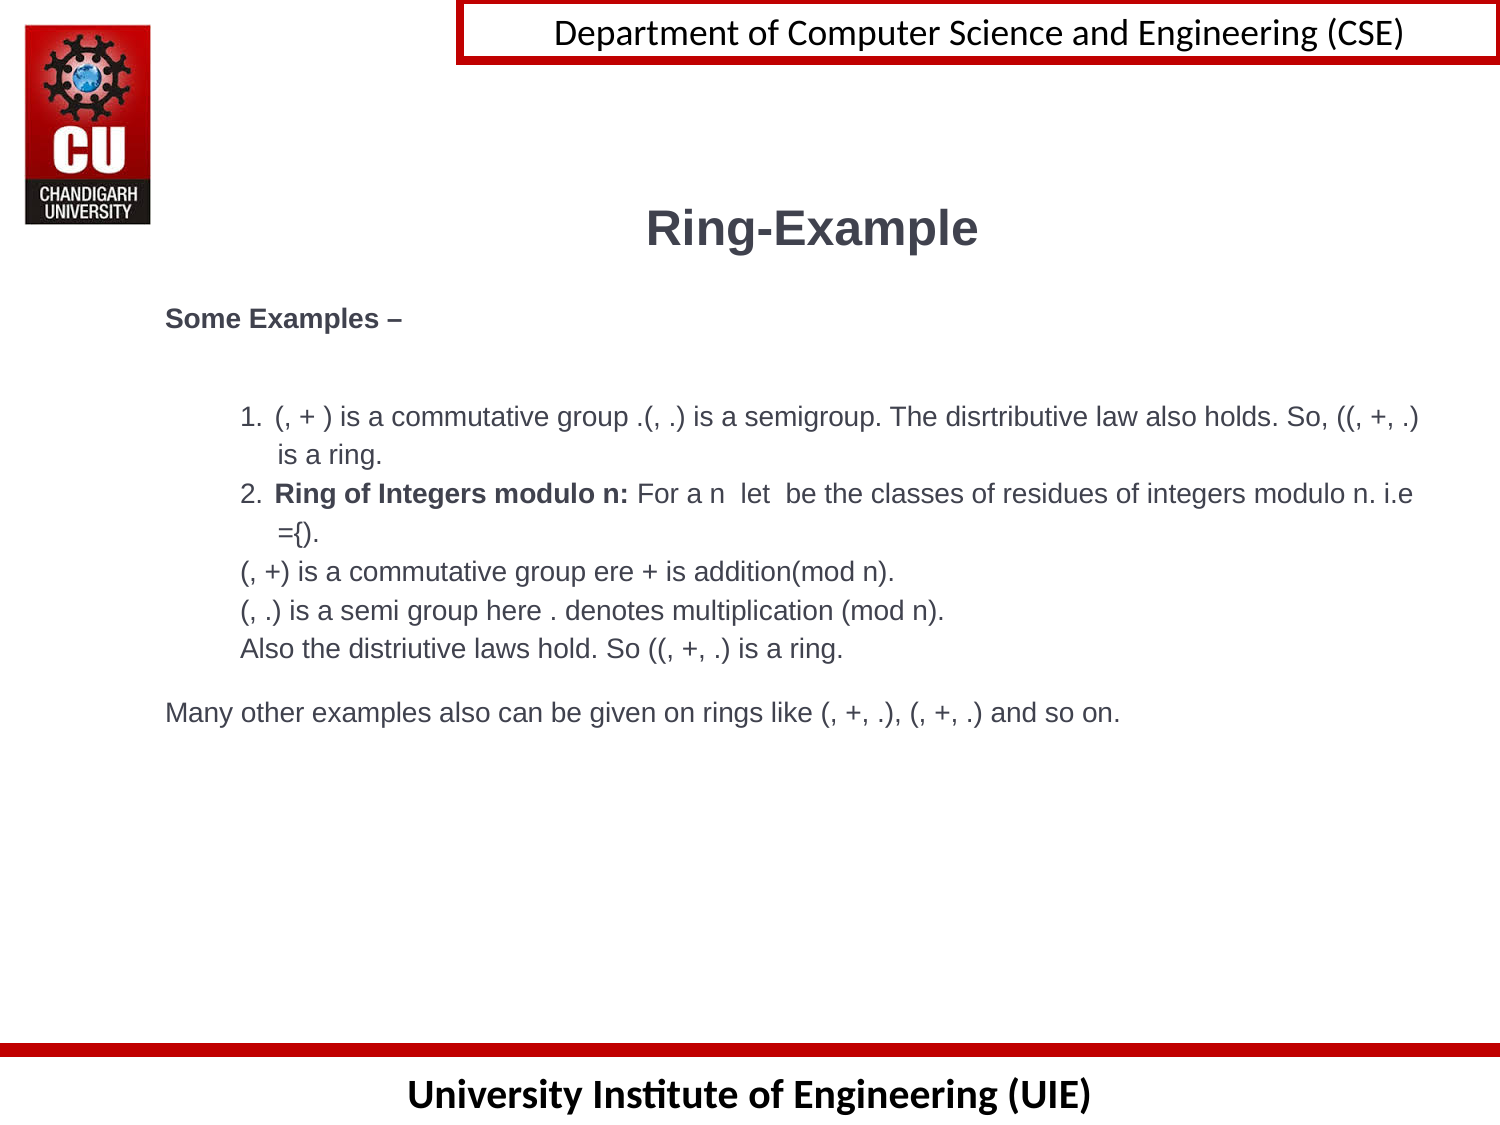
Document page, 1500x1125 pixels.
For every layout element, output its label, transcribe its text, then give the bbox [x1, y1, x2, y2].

list Some Examples – 1. (, + ) is a commutative group .(, .) is a semigroup. The disrtributive law also holds. So, ((, +, .) is a ring. 2. Ring of Integers modulo n: For a n let be the classes of residues of integers modulo n. i.e ={). (, +) is a commutative group ere + is addition(mod n). (, .) is a semi group here . denotes multiplication (mod n). Also the distriutive laws hold. So ((, +, .) is a ring. Many other examples also can be given on rings like (, +, .), (, +, .) and so on. [150, 287, 1463, 1025]
title Ring-Example [162, 174, 1463, 275]
picture [24, 24, 151, 225]
